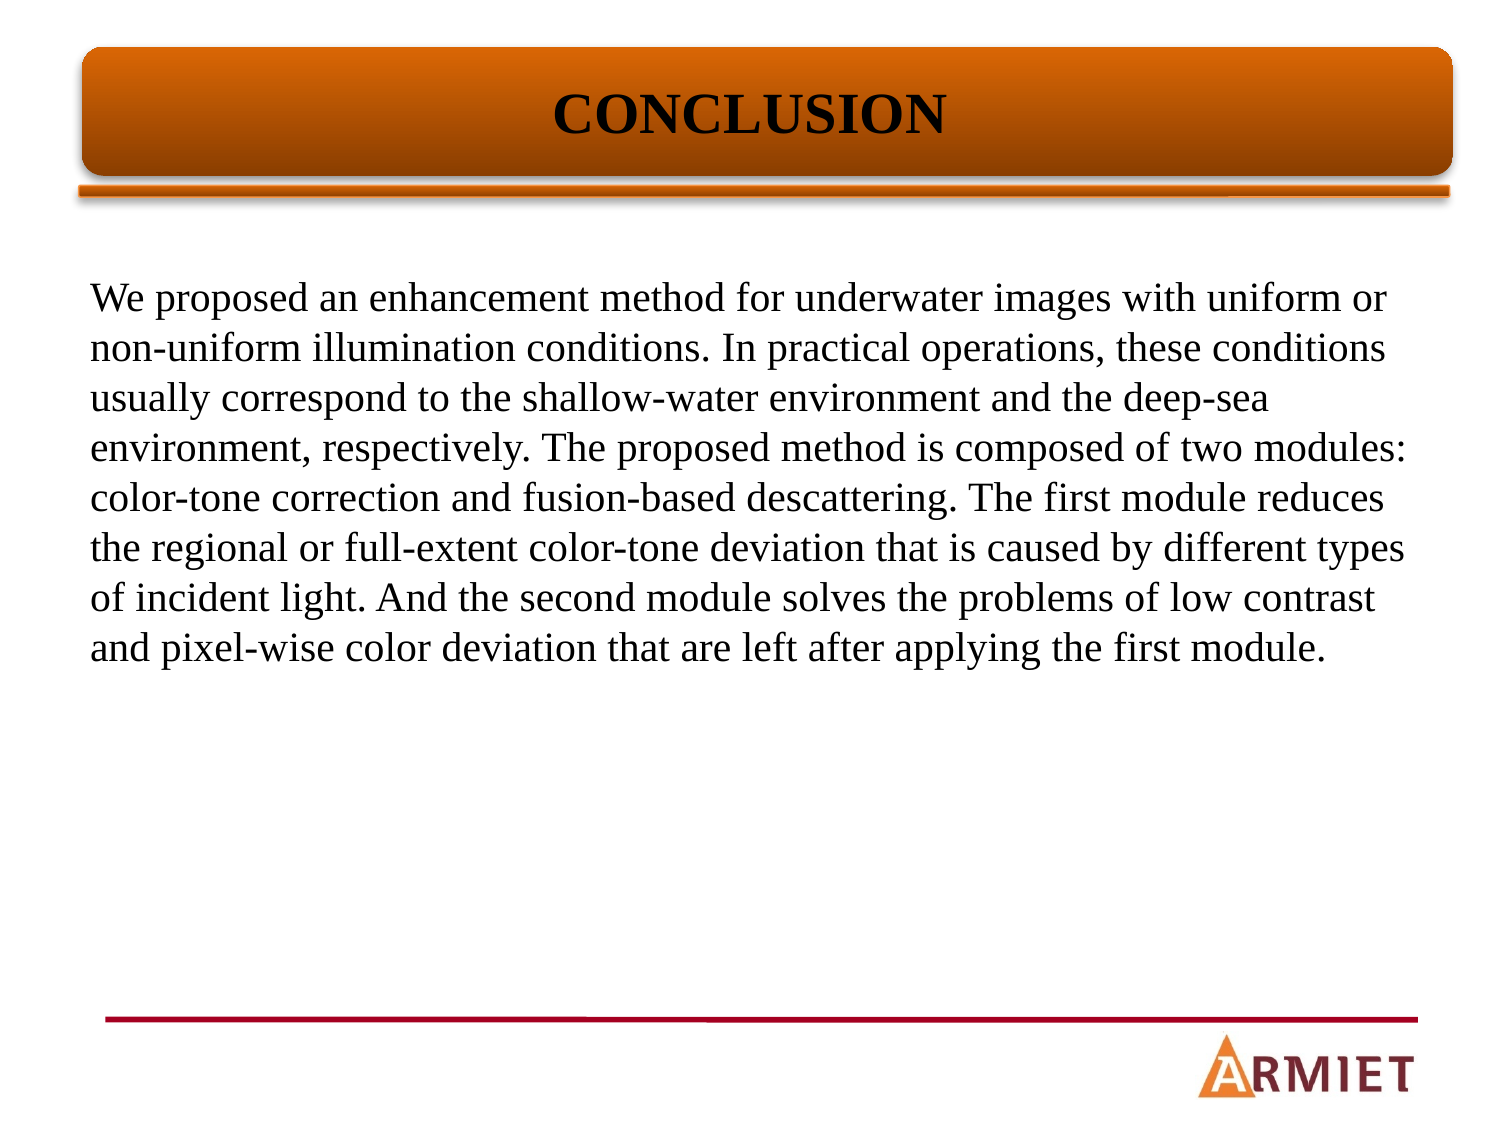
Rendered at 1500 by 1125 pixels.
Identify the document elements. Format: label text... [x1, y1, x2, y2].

title CONCLUSION [74, 44, 1426, 177]
list We proposed an enhancement method for underwater images with uniform or non-uniform illumination conditions. In practical operations, these conditions usually correspond to the shallow-water environment and the deep-sea environment, respectively. The proposed method is composed of two modules: color-tone correction and fusion-based descattering. The first module reduces the regional or full-extent color-tone deviation that is caused by different types of incident light. And the second module solves the problems of low contrast and pixel-wise color deviation that are left after applying the first module. [74, 262, 1426, 1006]
picture [1195, 1031, 1418, 1100]
